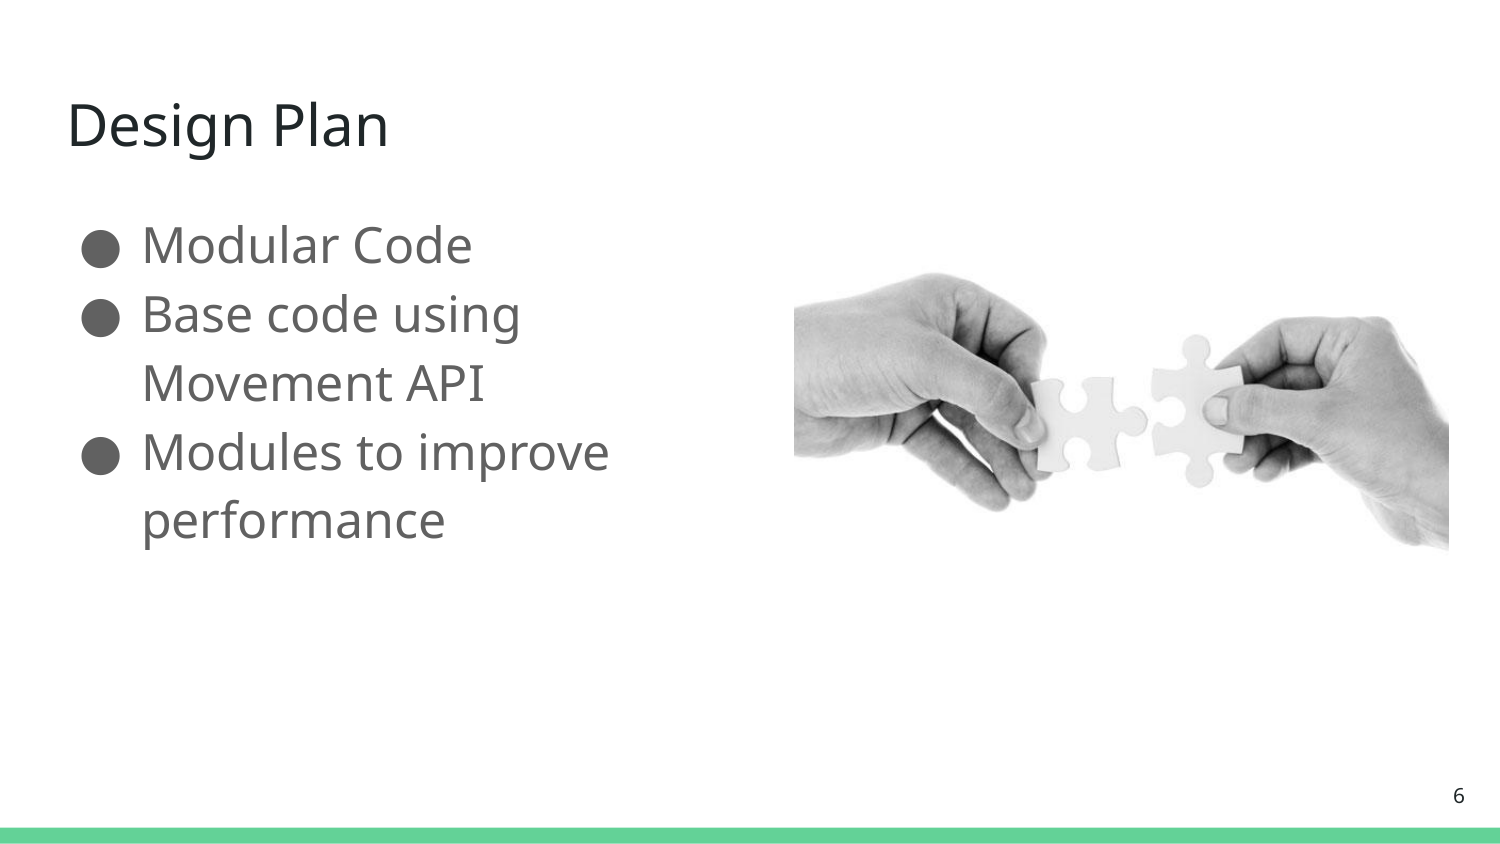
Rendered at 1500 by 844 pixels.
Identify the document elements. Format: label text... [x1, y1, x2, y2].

list Modular Code Base code using Movement API Modules to improve performance [51, 189, 796, 750]
slide_number ‹#› [1389, 764, 1480, 830]
title Design Plan [51, 72, 1449, 167]
picture [794, 188, 1450, 626]
